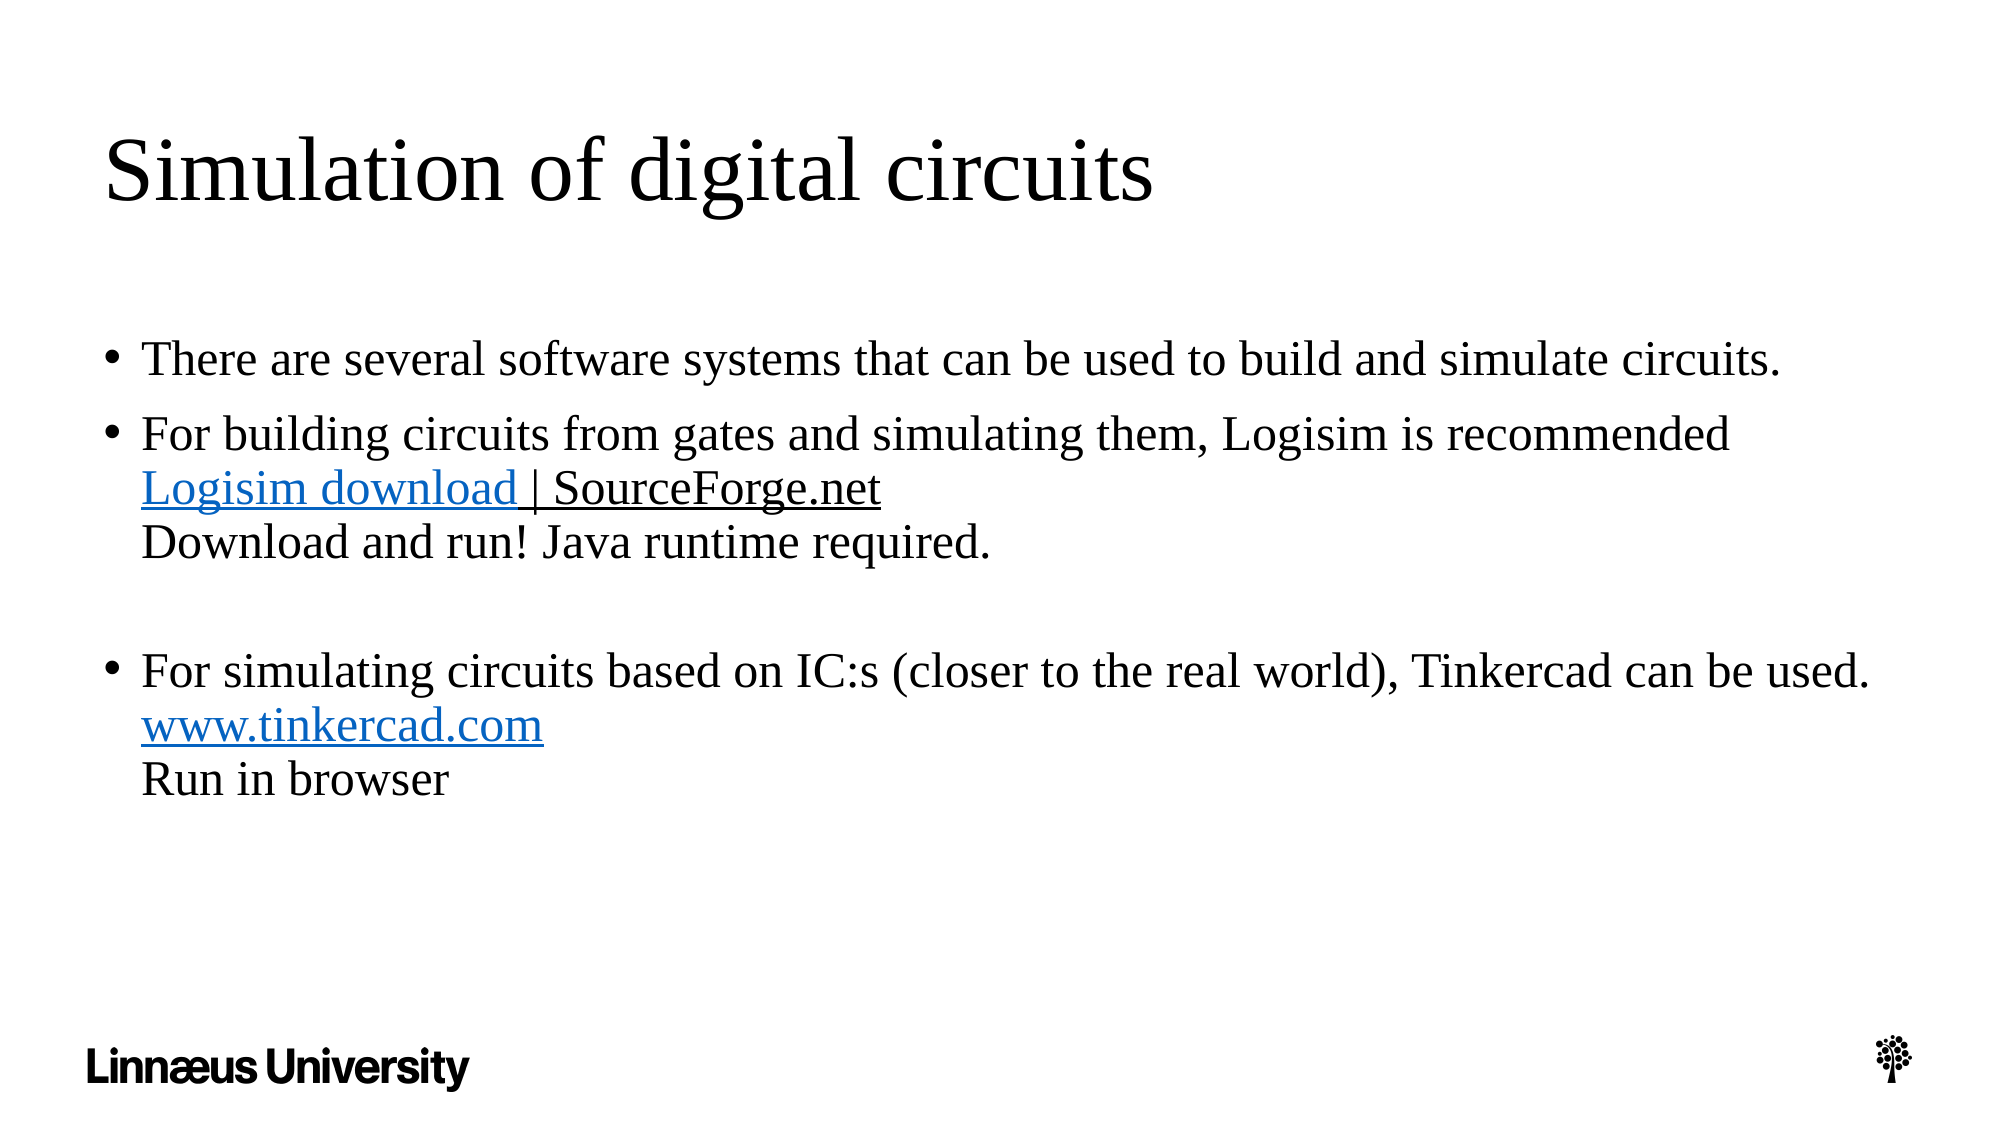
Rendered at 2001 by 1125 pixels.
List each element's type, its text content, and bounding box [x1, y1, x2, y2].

title Simulation of digital circuits [88, 59, 1912, 284]
picture [1876, 1035, 1912, 1083]
list There are several software systems that can be used to build and simulate circuits. For building circuits from gates and simulating them, Logisim is recommended Logisim download | SourceForge.net Download and run! Java runtime required. For simulating circuits based on IC:s (closer to the real world), Tinkercad can be used. www.tinkercad.com Run in browser [88, 324, 1912, 945]
picture [85, 1047, 472, 1092]
